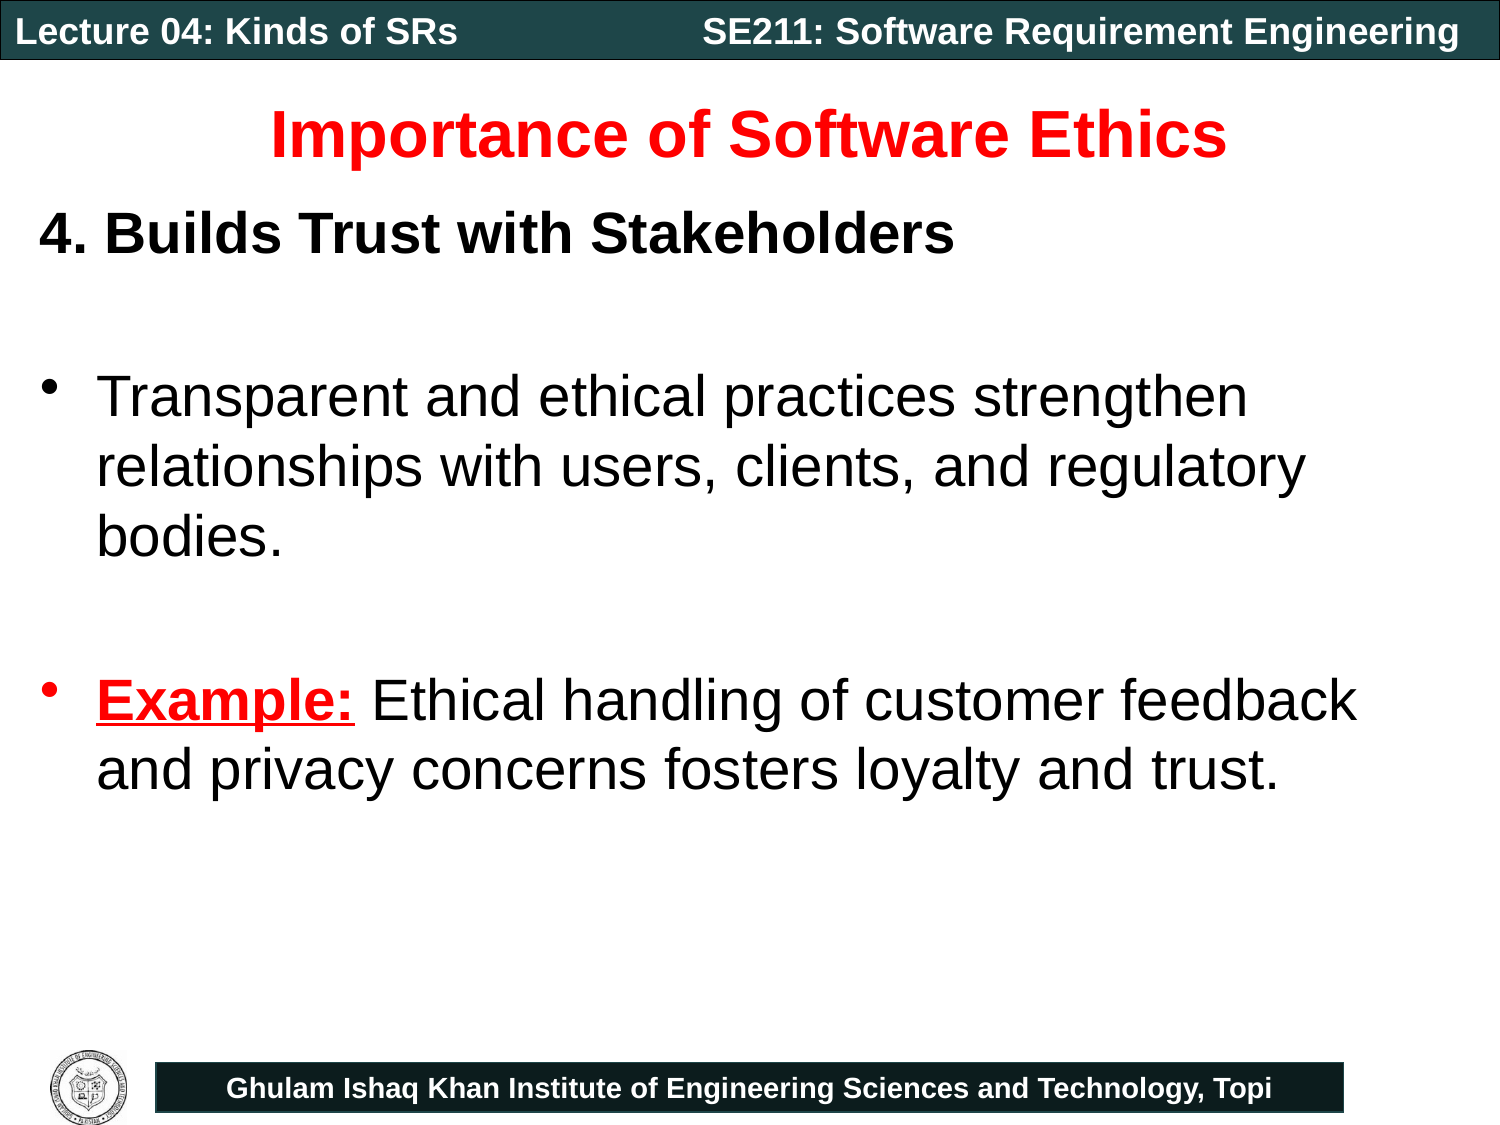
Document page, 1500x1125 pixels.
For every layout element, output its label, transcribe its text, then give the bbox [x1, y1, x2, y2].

list 4. Builds Trust with Stakeholders Transparent and ethical practices strengthen relationships with users, clients, and regulatory bodies. Example: Ethical handling of customer feedback and privacy concerns fosters loyalty and trust. [24, 187, 1475, 1050]
picture [50, 1050, 127, 1125]
title Importance of Software Ethics [0, 62, 1500, 200]
